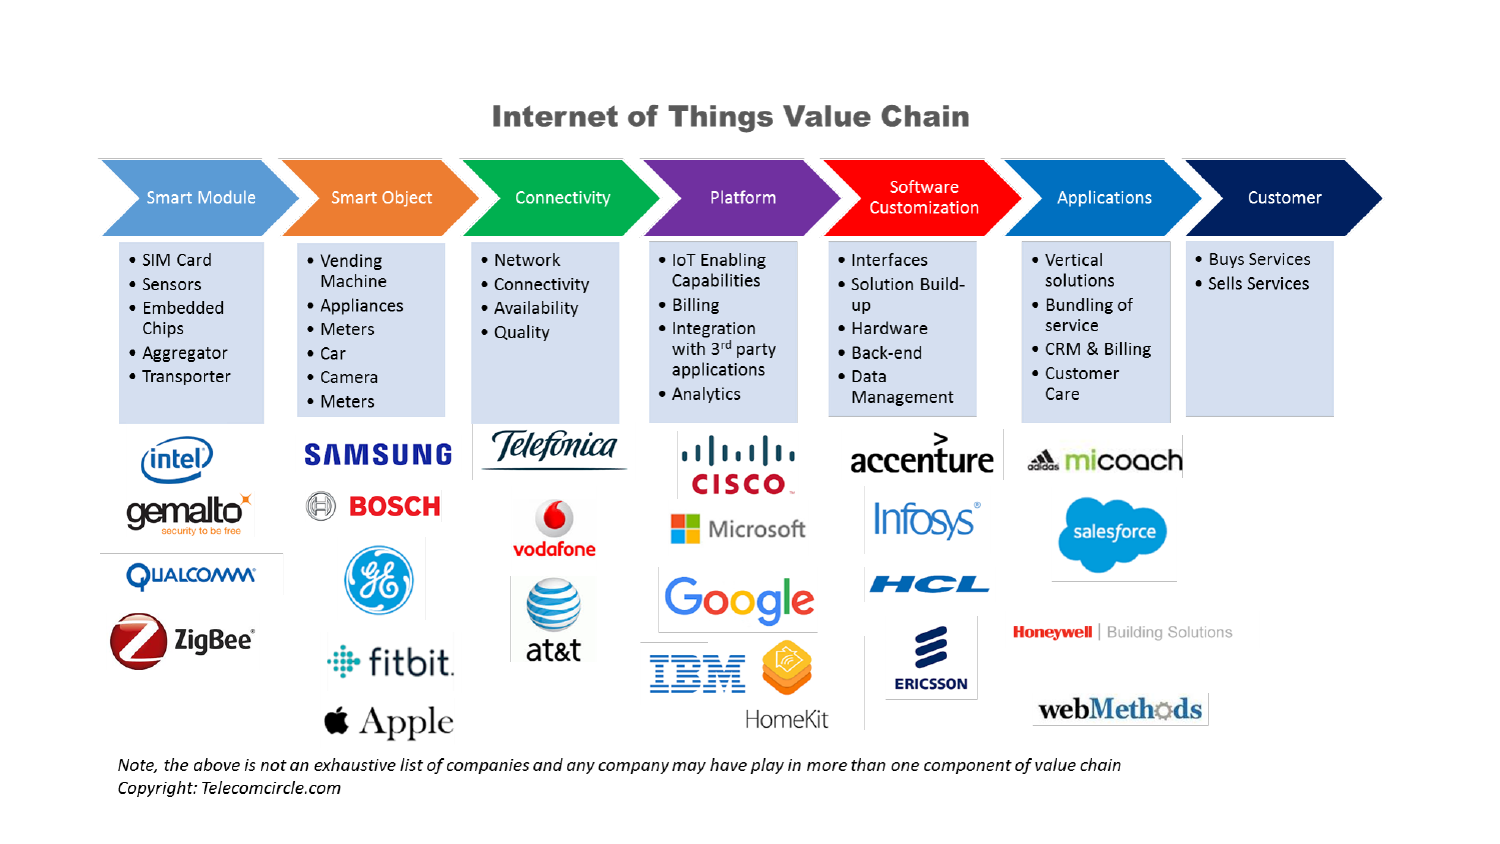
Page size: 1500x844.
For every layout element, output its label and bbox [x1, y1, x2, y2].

list [97, 89, 1386, 811]
